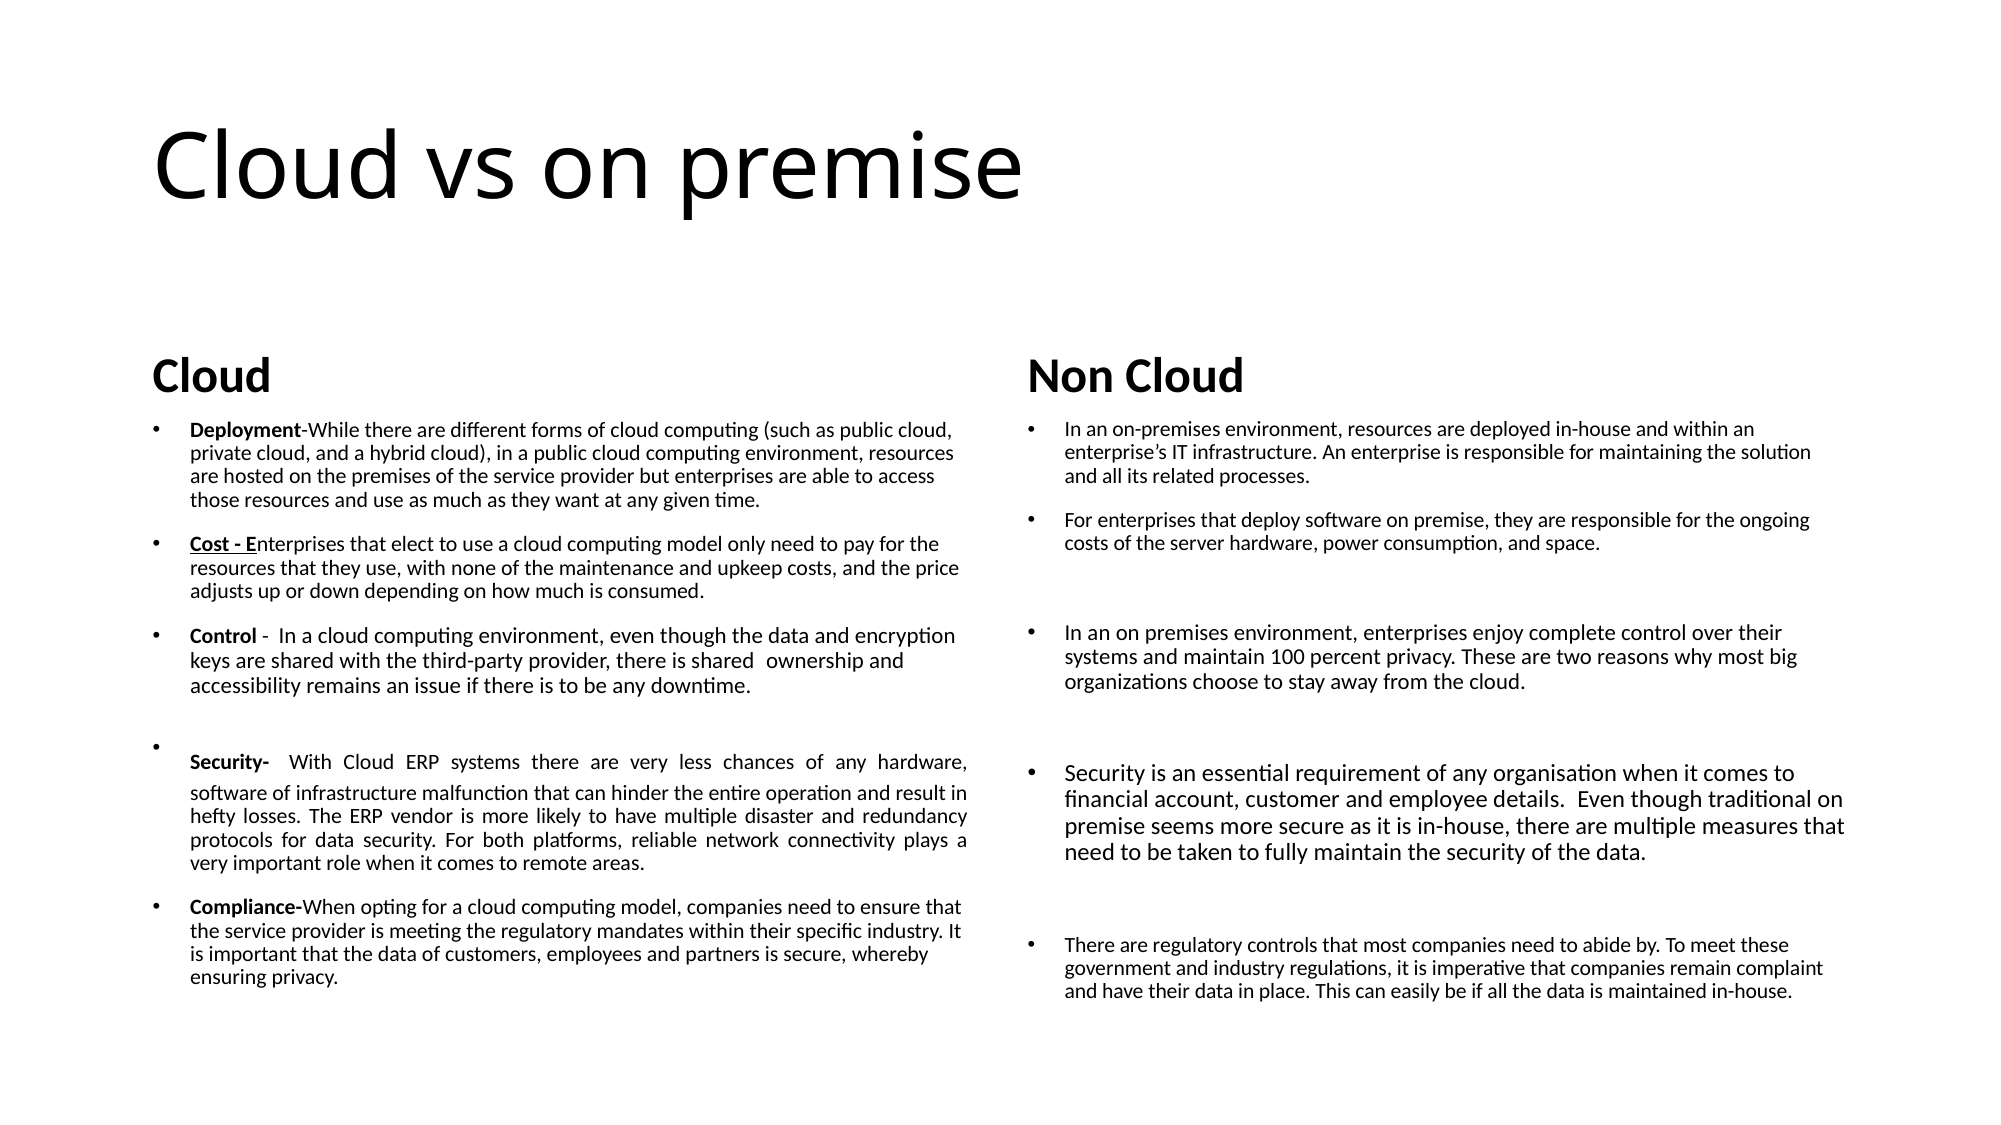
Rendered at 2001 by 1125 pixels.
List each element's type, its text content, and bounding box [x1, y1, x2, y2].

list In an on-premises environment, resources are deployed in-house and within an enterprise’s IT infrastructure. An enterprise is responsible for maintaining the solution and all its related processes. For enterprises that deploy software on premise, they are responsible for the ongoing costs of the server hardware, power consumption, and space. In an on premises environment, enterprises enjoy complete control over their systems and maintain 100 percent privacy. These are two reasons why most big organizations choose to stay away from the cloud. Security is an essential requirement of any organisation when it comes to financial account, customer and employee details. Even though traditional on premise seems more secure as it is in-house, there are multiple measures that need to be taken to fully maintain the security of the data. There are regulatory controls that most companies need to abide by. To meet these government and industry regulations, it is imperative that companies remain complaint and have their data in place. This can easily be if all the data is maintained in-house. [1012, 410, 1863, 1016]
list Cloud [137, 275, 984, 410]
list Deployment-While there are different forms of cloud computing (such as public cloud, private cloud, and a hybrid cloud), in a public cloud computing environment, resources are hosted on the premises of the service provider but enterprises are able to access those resources and use as much as they want at any given time. Cost - Enterprises that elect to use a cloud computing model only need to pay for the resources that they use, with none of the maintenance and upkeep costs, and the price adjusts up or down depending on how much is consumed. Control - In a cloud computing environment, even though the data and encryption keys are shared with the third-party provider, there is shared ownership and accessibility remains an issue if there is to be any downtime. Security- With Cloud ERP systems there are very less chances of any hardware, software of infrastructure malfunction that can hinder the entire operation and result in hefty losses. The ERP vendor is more likely to have multiple disaster and redundancy protocols for data security. For both platforms, reliable network connectivity plays a very important role when it comes to remote areas. Compliance-When opting for a cloud computing model, companies need to ensure that the service provider is meeting the regulatory mandates within their specific industry. It is important that the data of customers, employees and partners is secure, whereby ensuring privacy. [137, 410, 984, 1016]
list Non Cloud [1012, 275, 1863, 410]
title Cloud vs on premise [137, 59, 1863, 278]
